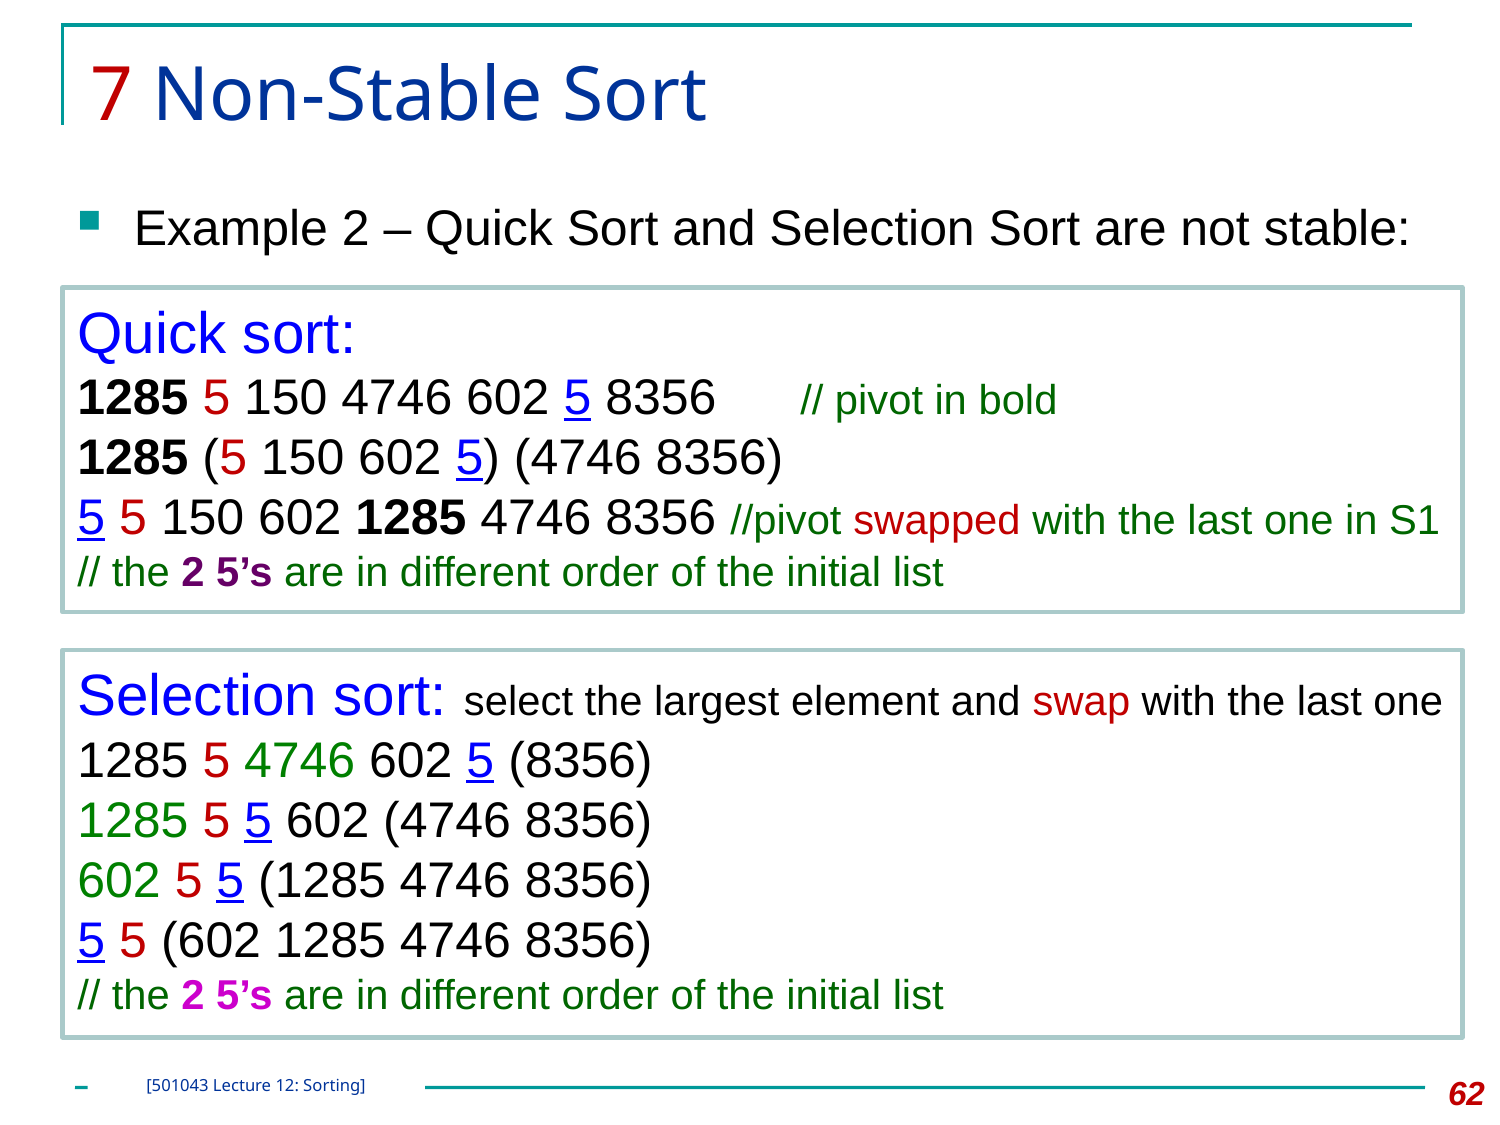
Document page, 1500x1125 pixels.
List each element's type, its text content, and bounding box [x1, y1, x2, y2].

list Example 2 – Quick Sort and Selection Sort are not stable: [62, 187, 1463, 285]
text_box Quick sort: 1285 5 150 4746 602 5 8356 // pivot in bold 1285 (5 150 602 5) (4746 8356) 5 5 150 602 1285 4746 8356 //pivot swapped with the last one in S1 // the 2 5’s are in different order of the initial list [60, 285, 1465, 614]
slide_number 62 [1400, 1065, 1500, 1125]
text_box Selection sort: select the largest element and swap with the last one 1285 5 4746 602 5 (8356) 1285 5 5 602 (4746 8356) 602 5 5 (1285 4746 8356) 5 5 (602 1285 4746 8356) // the 2 5’s are in different order of the initial list [60, 648, 1465, 1040]
title 7 Non-Stable Sort [74, 37, 1426, 187]
text_box [501043 Lecture 12: Sorting] [87, 1074, 425, 1100]
